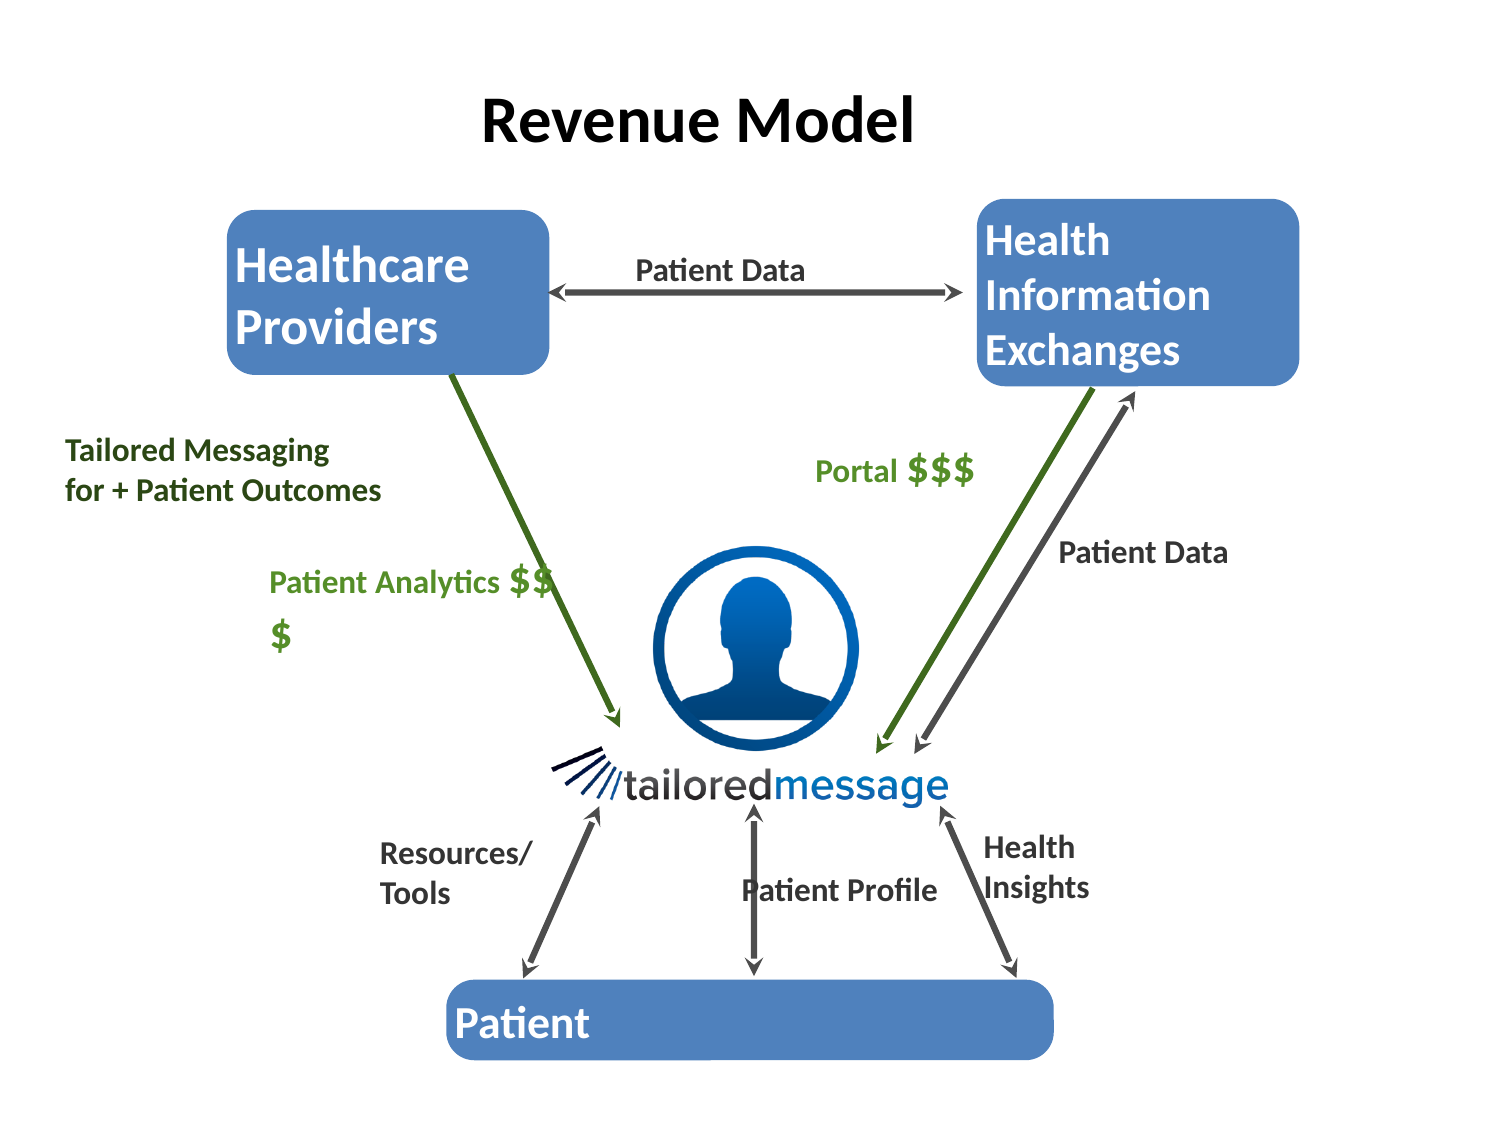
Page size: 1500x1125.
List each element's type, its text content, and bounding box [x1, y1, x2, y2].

text_box Resources/Tools [379, 825, 577, 916]
text_box Healthcare Providers [226, 209, 550, 375]
text_box Health Insights [983, 820, 1157, 911]
text_box Patient Data [1058, 530, 1230, 571]
text_box [547, 286, 560, 299]
text_box Health Information Exchanges [976, 198, 1300, 387]
text_box Patient Data [635, 248, 807, 289]
picture [551, 540, 948, 808]
text_box Tailored Messaging for + Patient Outcomes [64, 427, 383, 508]
text_box Patient Analytics $$$ [269, 551, 564, 655]
text_box Patient [446, 979, 1054, 1061]
text_box Patient Profile [741, 842, 939, 933]
text_box [522, 964, 534, 979]
text_box [747, 963, 761, 977]
text_box [950, 286, 963, 299]
text_box Revenue Model [481, 76, 917, 157]
text_box [1123, 391, 1136, 405]
text_box Portal $$$ [815, 436, 976, 492]
text_box [608, 713, 621, 728]
text_box [1005, 964, 1018, 979]
